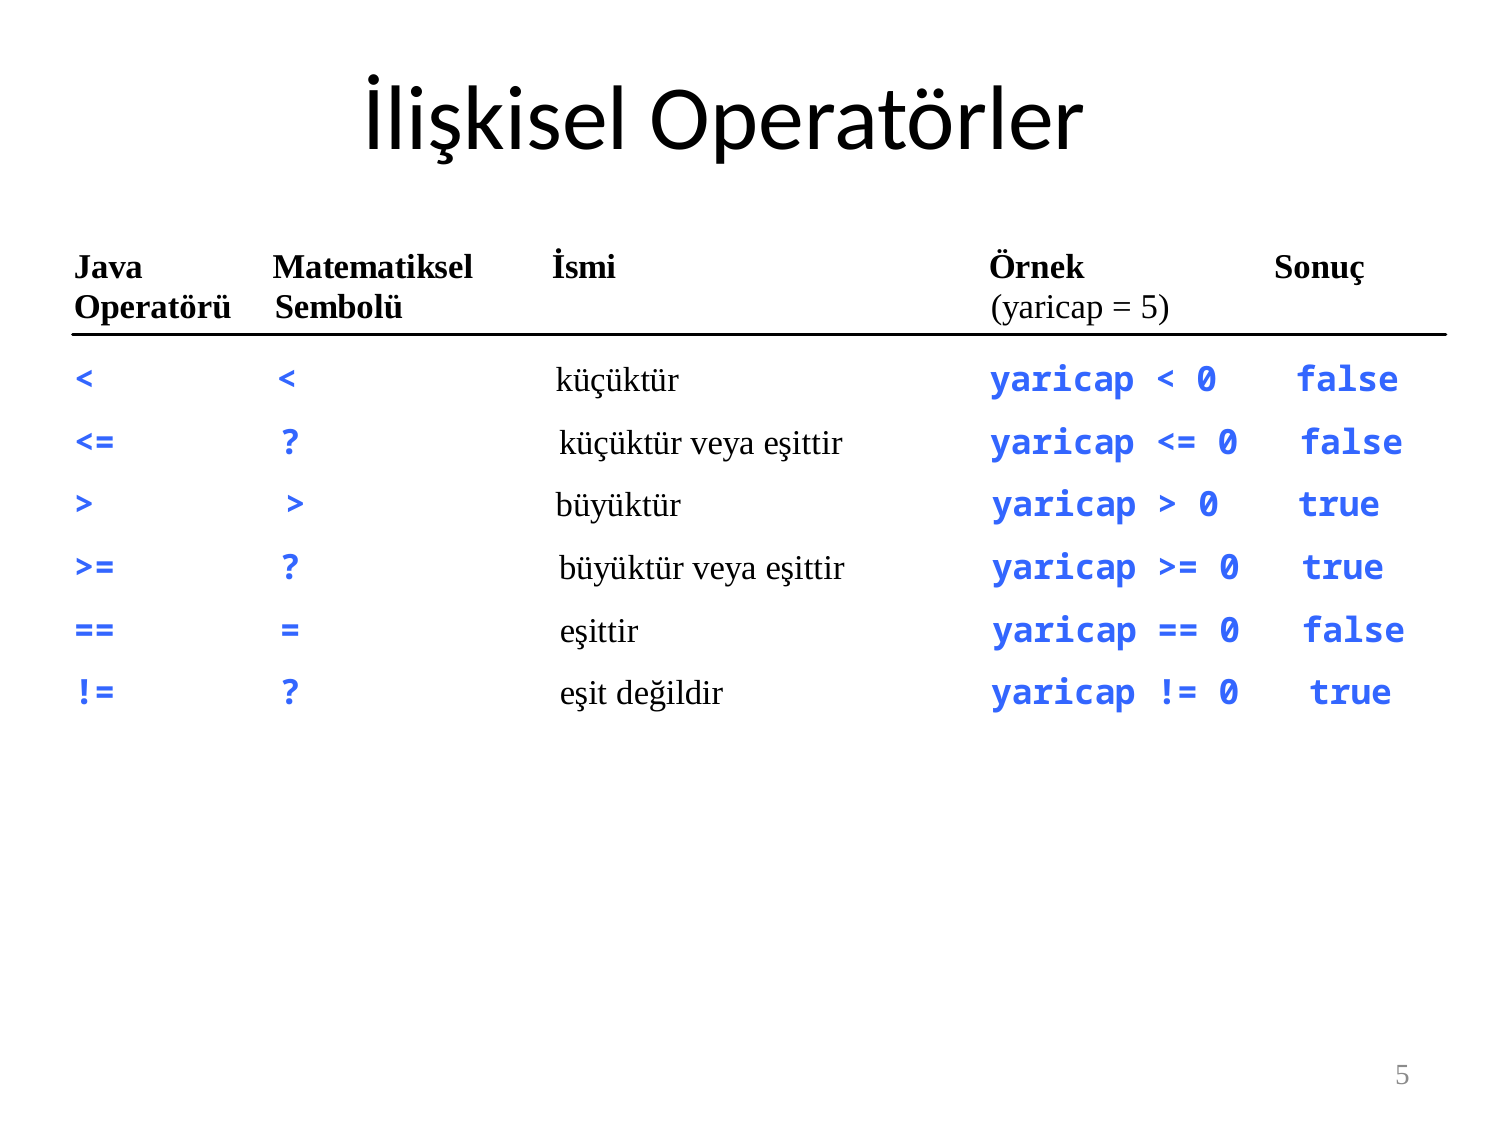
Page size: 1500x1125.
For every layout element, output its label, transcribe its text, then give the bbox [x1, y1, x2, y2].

slide_number 5 [1074, 1042, 1425, 1103]
title İlişkisel Operatörler [87, 0, 1363, 225]
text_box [33, 234, 1473, 769]
